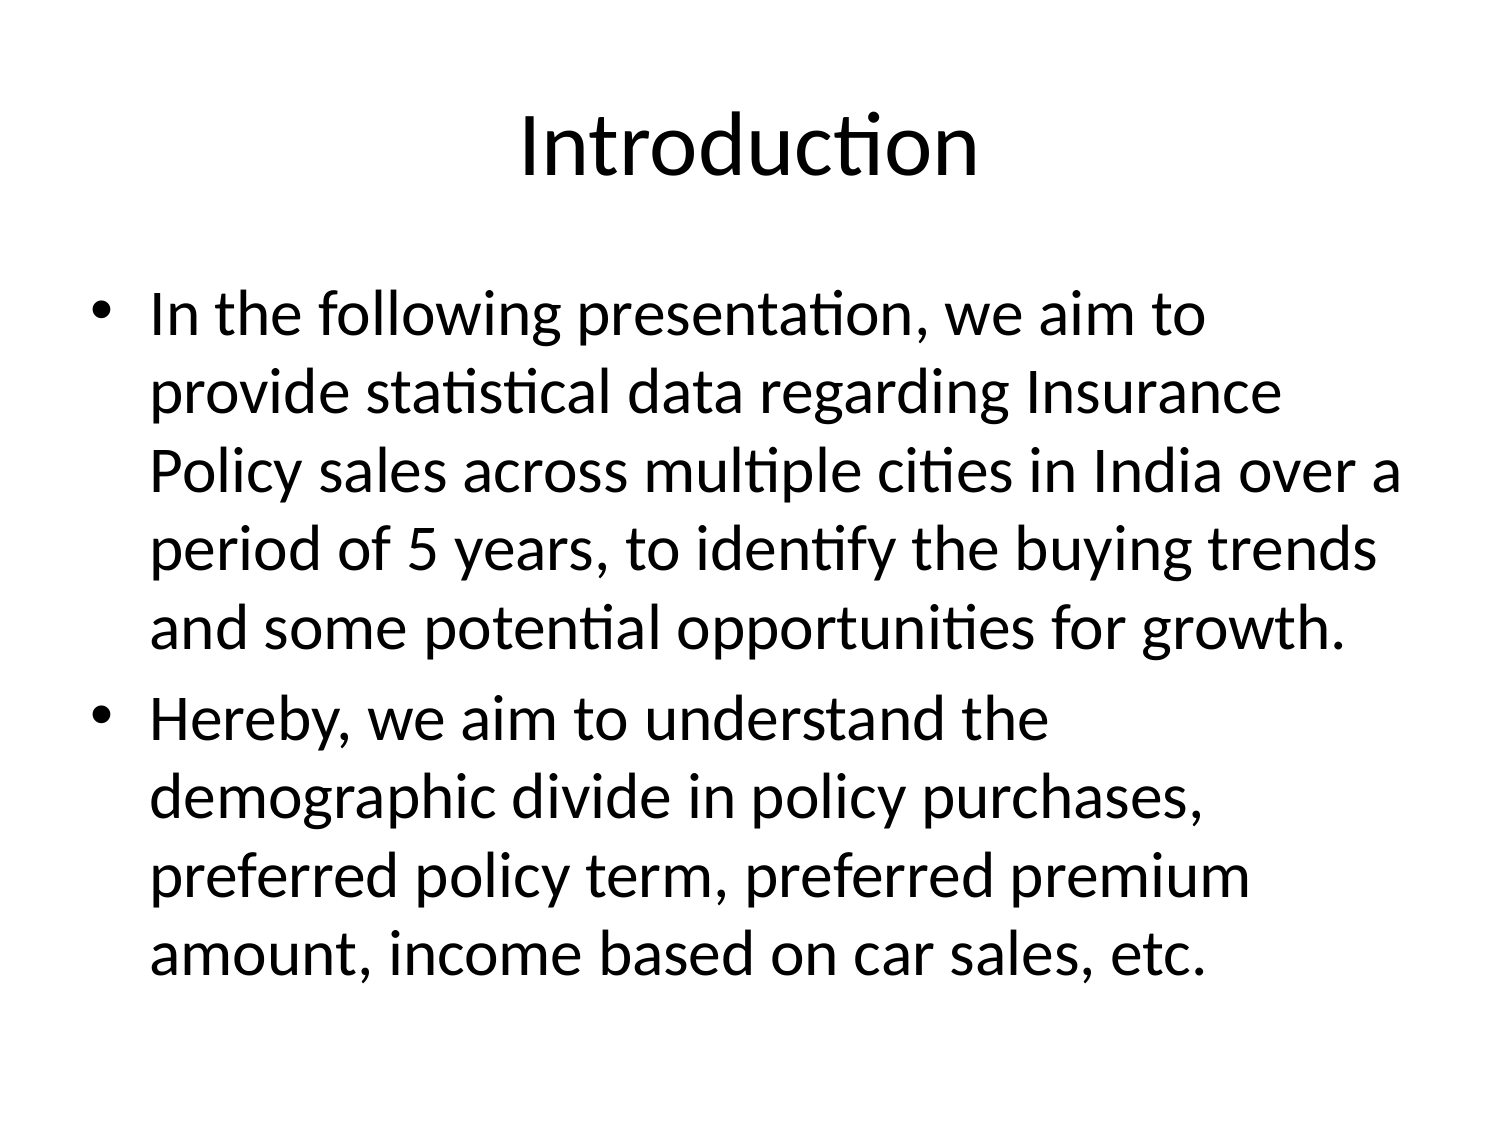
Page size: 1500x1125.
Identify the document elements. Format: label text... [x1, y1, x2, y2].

list In the following presentation, we aim to provide statistical data regarding Insurance Policy sales across multiple cities in India over a period of 5 years, to identify the buying trends and some potential opportunities for growth. Hereby, we aim to understand the demographic divide in policy purchases, preferred policy term, preferred premium amount, income based on car sales, etc. [75, 262, 1425, 1005]
title Introduction [75, 45, 1425, 233]
